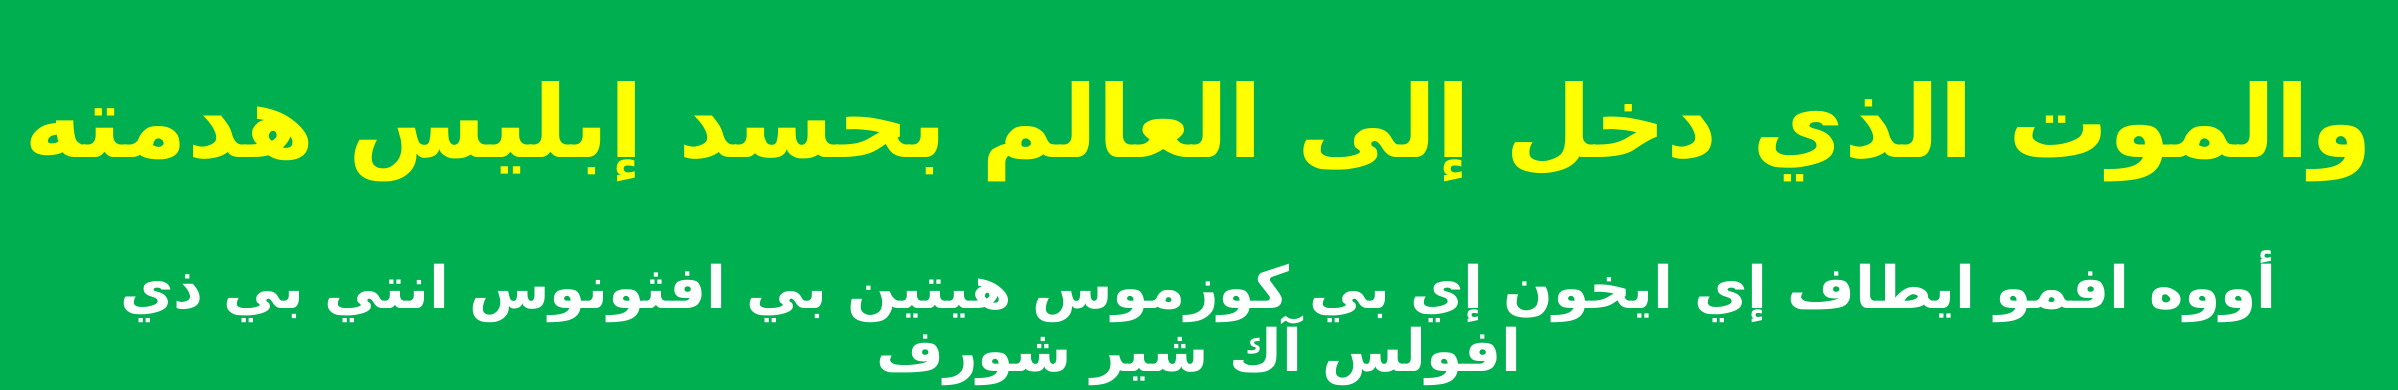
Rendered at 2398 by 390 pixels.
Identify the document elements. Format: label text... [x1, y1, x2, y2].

list أووه افمو ايطاف إي ايخون إي بي كوزموس هيتين بي افثونوس انتي بي ذي افولس آك شير شورف [0, 250, 2398, 390]
list والموت الذي دخل إلى العالم بحسد إبليس هدمته [0, 0, 2398, 250]
